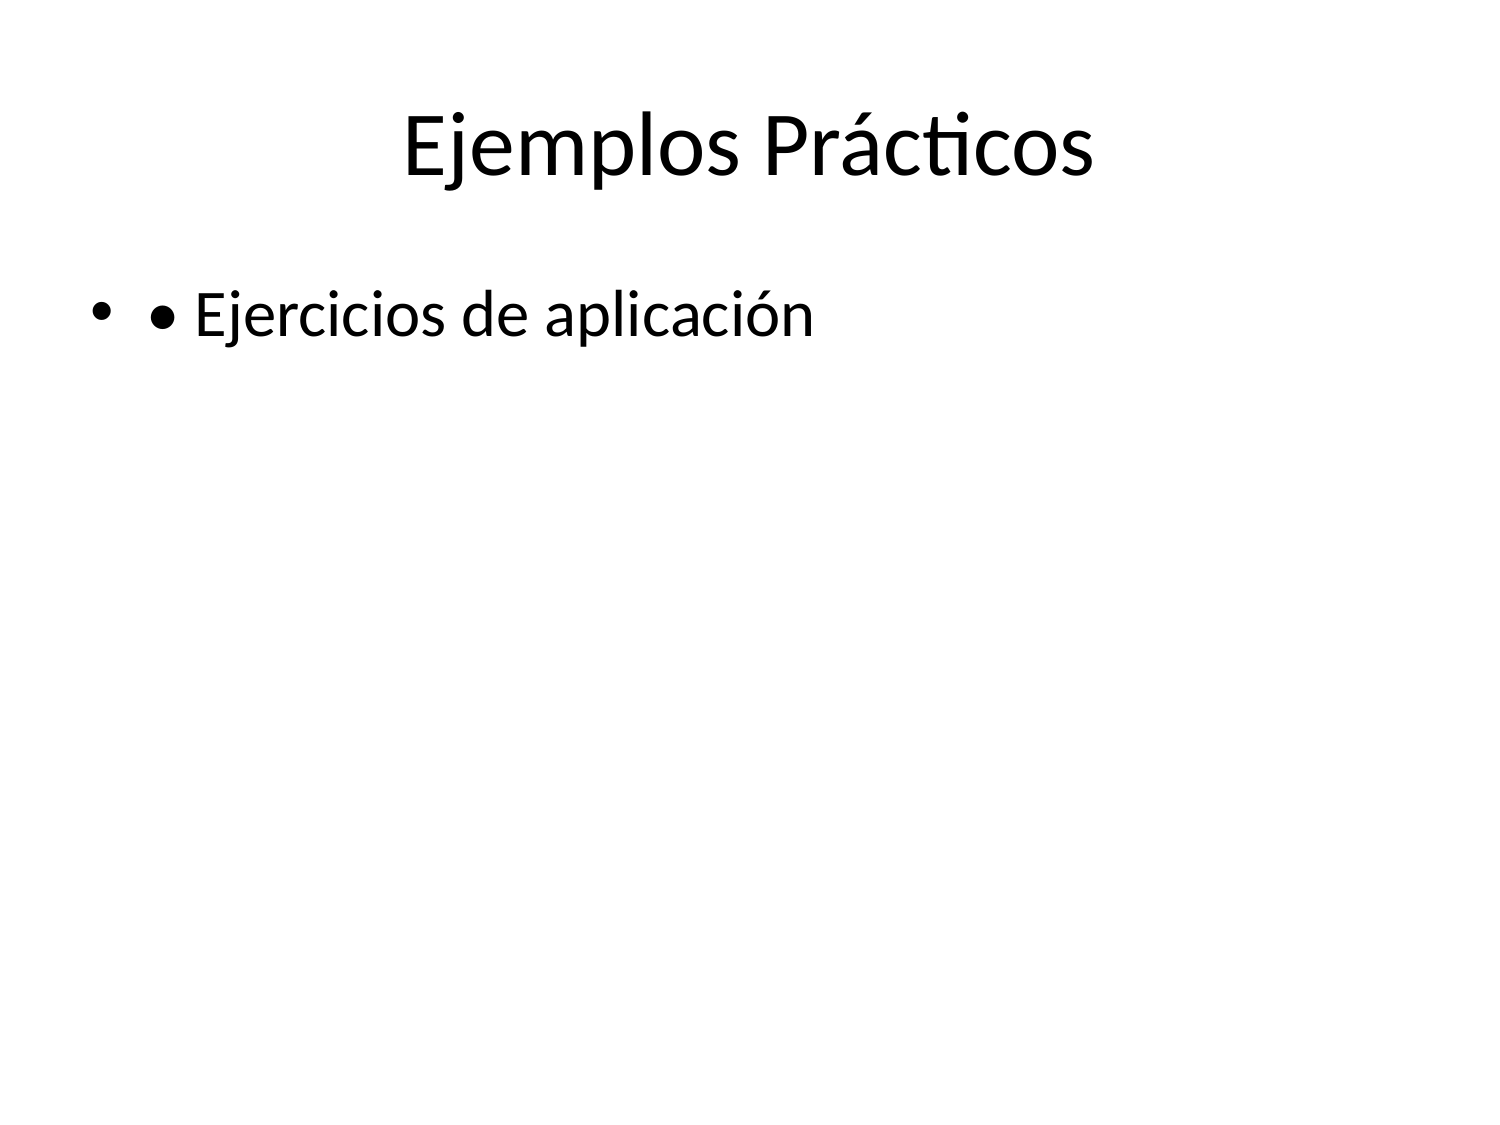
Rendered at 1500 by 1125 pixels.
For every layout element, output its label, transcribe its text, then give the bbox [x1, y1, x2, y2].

title Ejemplos Prácticos [75, 45, 1425, 233]
list • Ejercicios de aplicación [75, 262, 1425, 1005]
